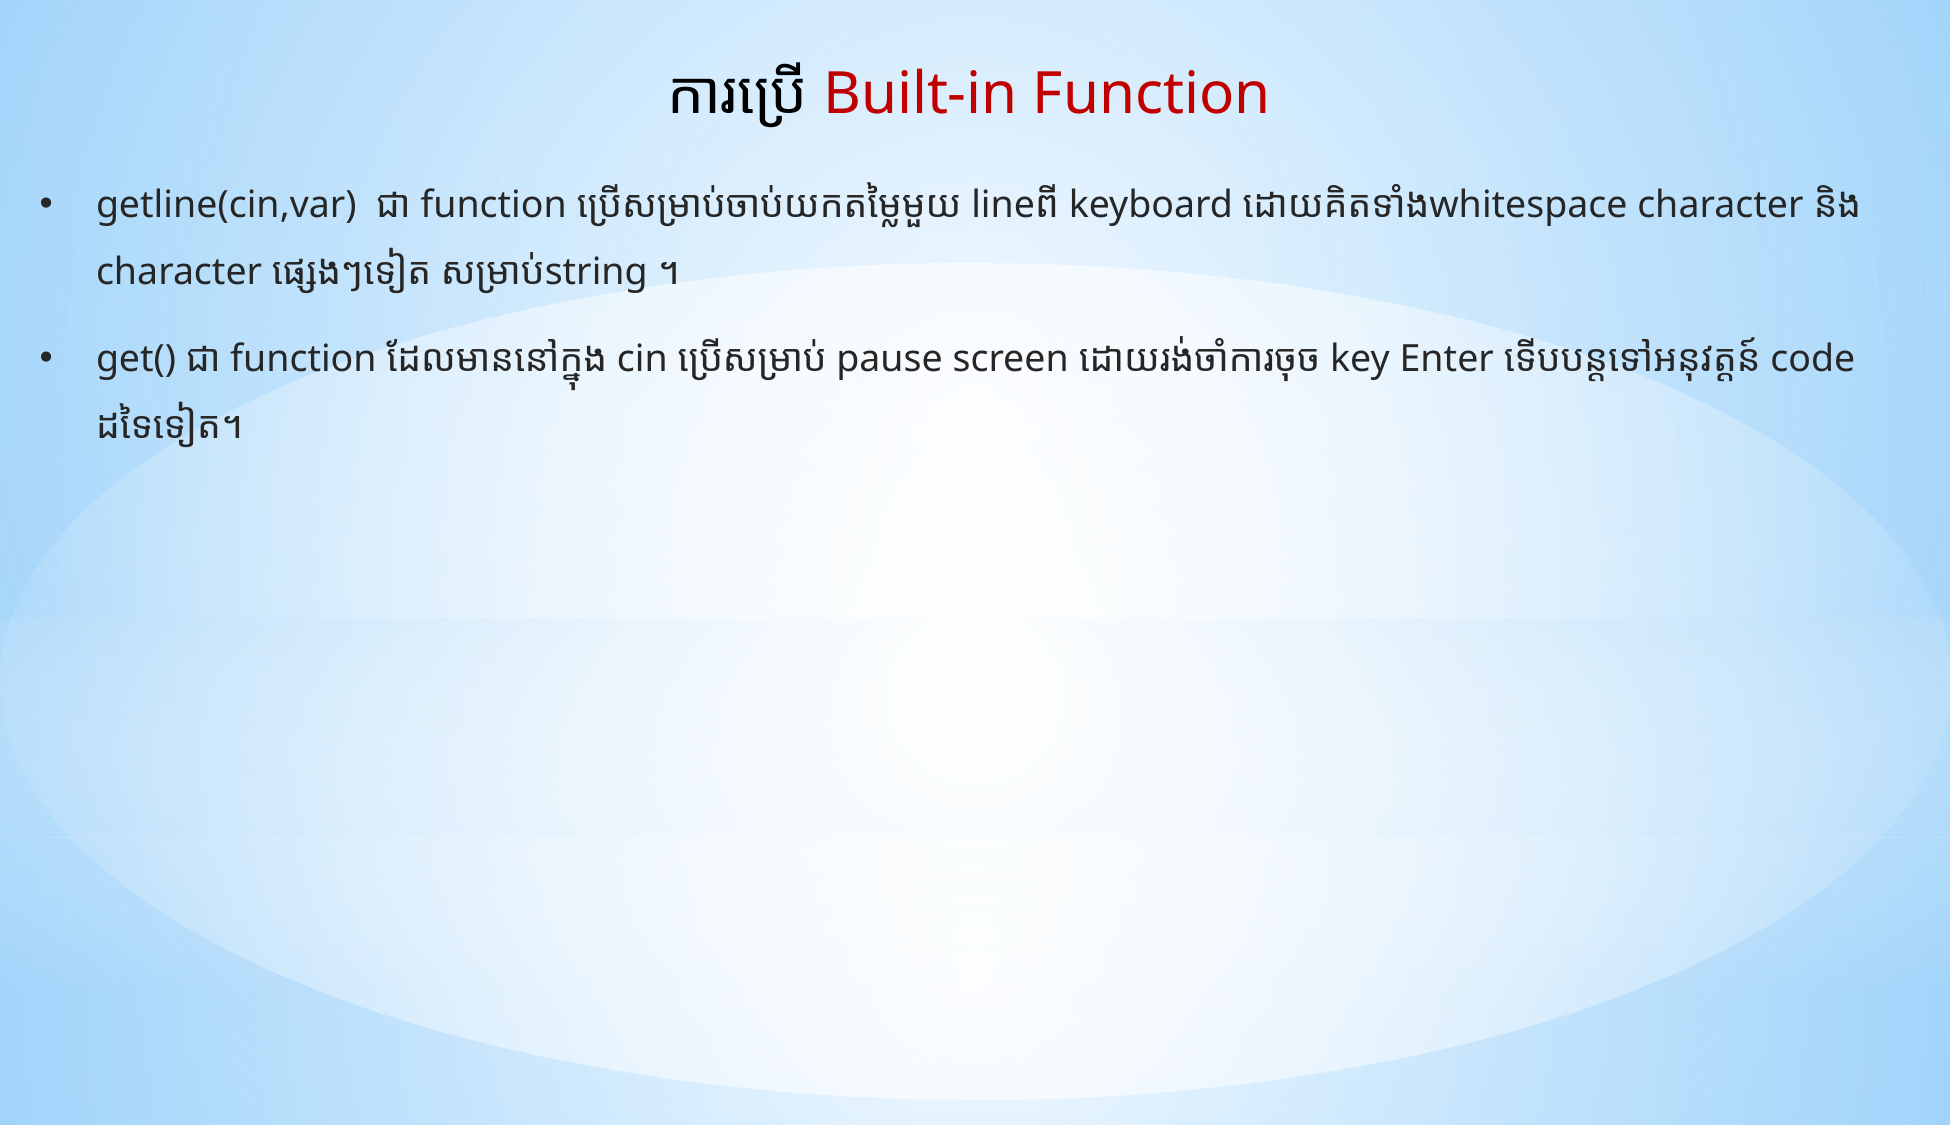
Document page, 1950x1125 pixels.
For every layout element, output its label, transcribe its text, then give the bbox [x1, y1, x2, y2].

text_box getline(cin,var) ជា function ប្រើសម្រាប់​ចាប់យកតម្លៃមួយ lineពី keyboard ដោយគិតទាំងwhitespace character និង character ផ្សេងៗទៀត សម្រាប់string ។ get() ជា function ដែលមាននៅក្នុង cin ប្រើសម្រាប់ pause screen ដោយរង់ចាំការចុច key​​ Enter ទើបបន្តទៅអនុវត្តន៍ code ដទៃទៀត។ [24, 149, 1913, 454]
text_box ការប្រើ Built-in Function [12, 12, 1925, 133]
